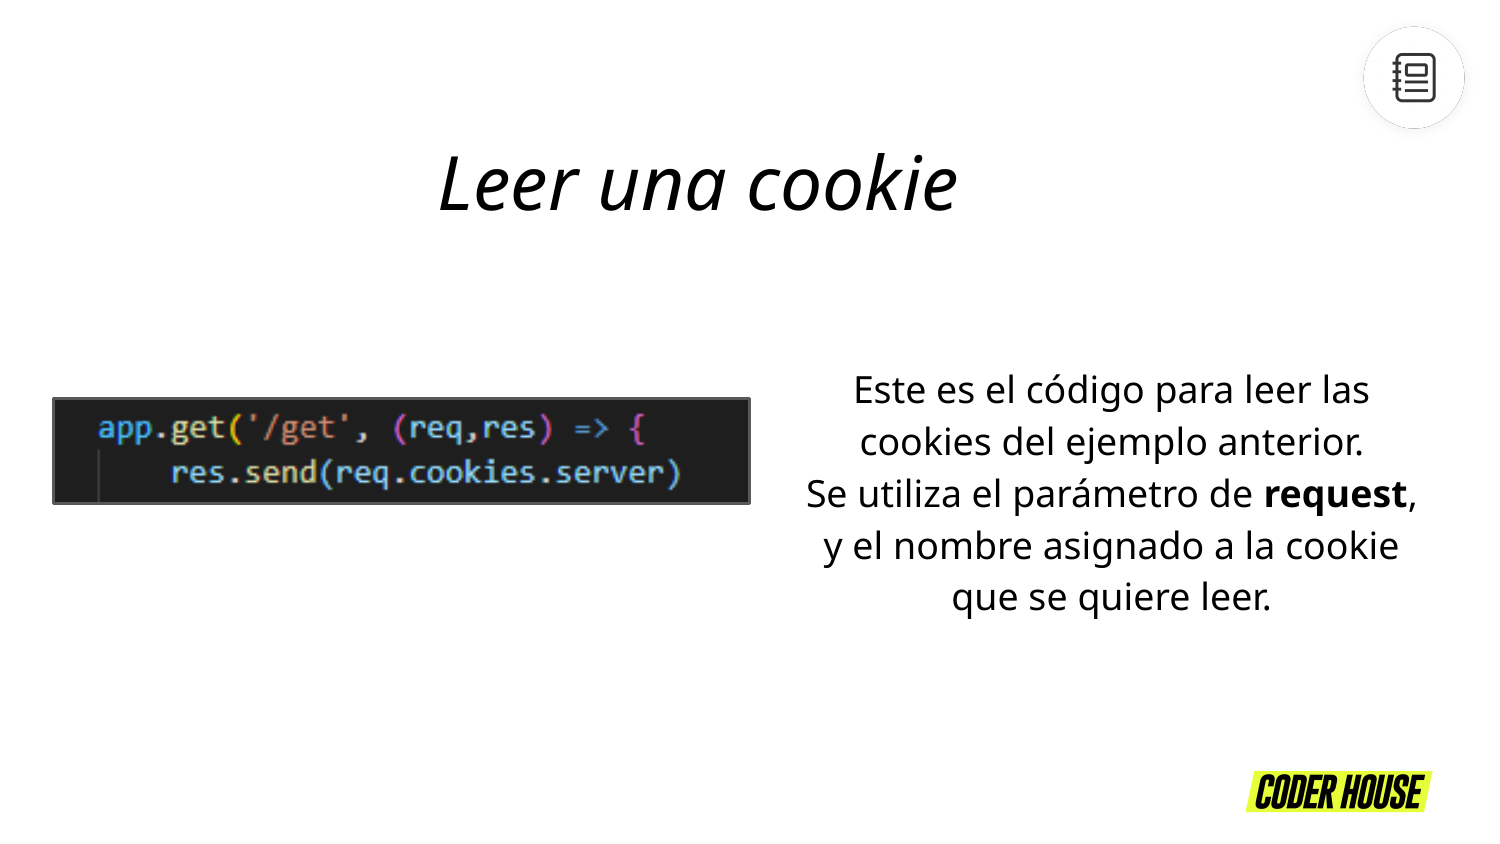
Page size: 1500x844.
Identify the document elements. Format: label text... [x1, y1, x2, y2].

picture [1241, 764, 1437, 819]
text_box Este es el código para leer las cookies del ejemplo anterior. Se utiliza el parámetro de request, y el nombre asignado a la cookie que se quiere leer. [777, 344, 1446, 634]
picture [54, 399, 749, 503]
text_box Leer una cookie [75, 120, 1303, 259]
picture [1351, 14, 1477, 141]
